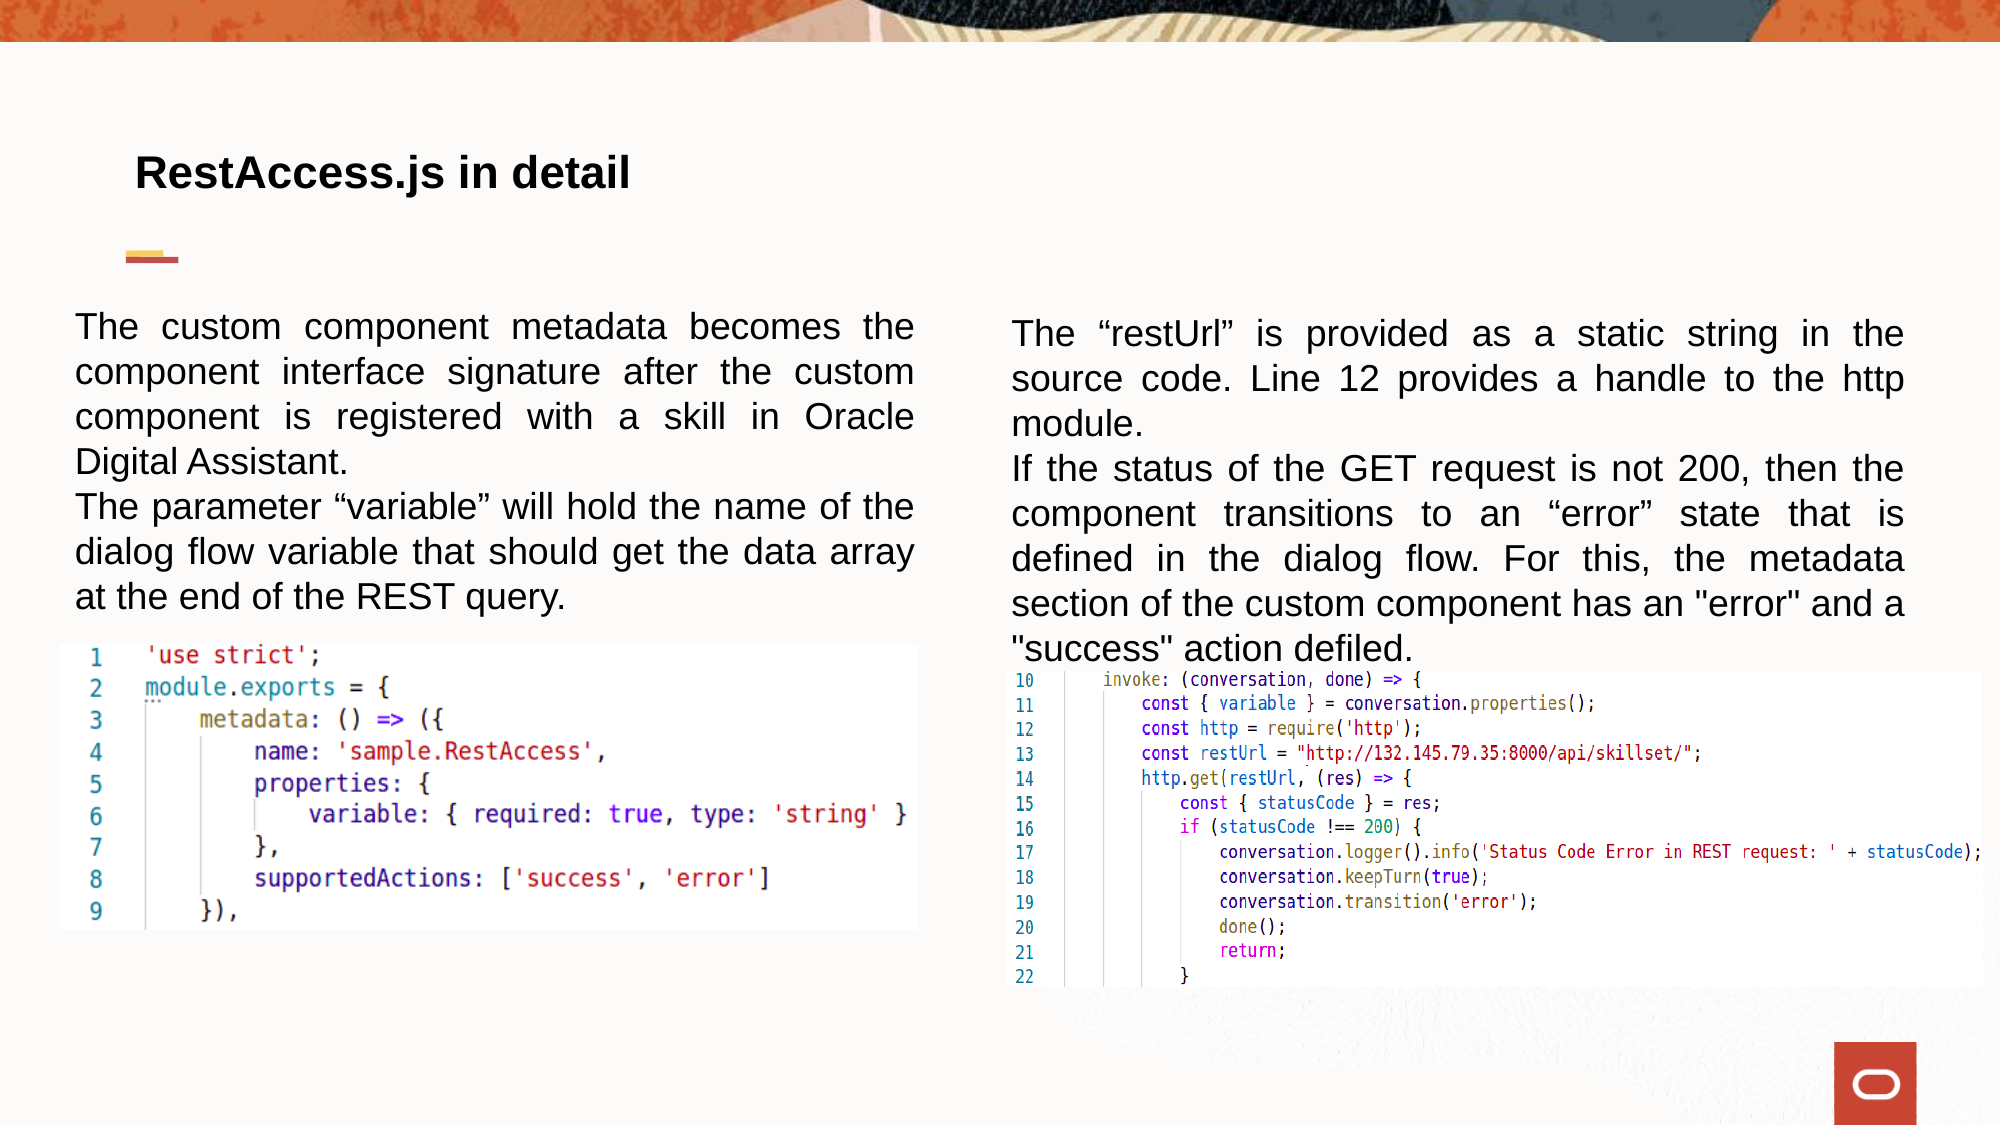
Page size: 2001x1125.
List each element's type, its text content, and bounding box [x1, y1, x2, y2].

text_box The custom component metadata becomes the component interface signature after the custom component is registered with a skill in Oracle Digital Assistant. The parameter “variable” will hold the name of the dialog flow variable that should get the data array at the end of the REST query. [60, 294, 930, 600]
picture [59, 644, 918, 931]
picture [1007, 671, 2000, 1124]
text_box The “restUrl” is provided as a static string in the source code. Line 12 provides a handle to the http module. If the status of the GET request is not 200, then the component transitions to an “error” state that is defined in the dialog flow. For this, the metadata section of the custom component has an "error" and a "success" action defiled. [996, 301, 1920, 732]
text_box RestAccess.js in detail [120, 134, 1230, 201]
picture [0, 0, 2000, 42]
